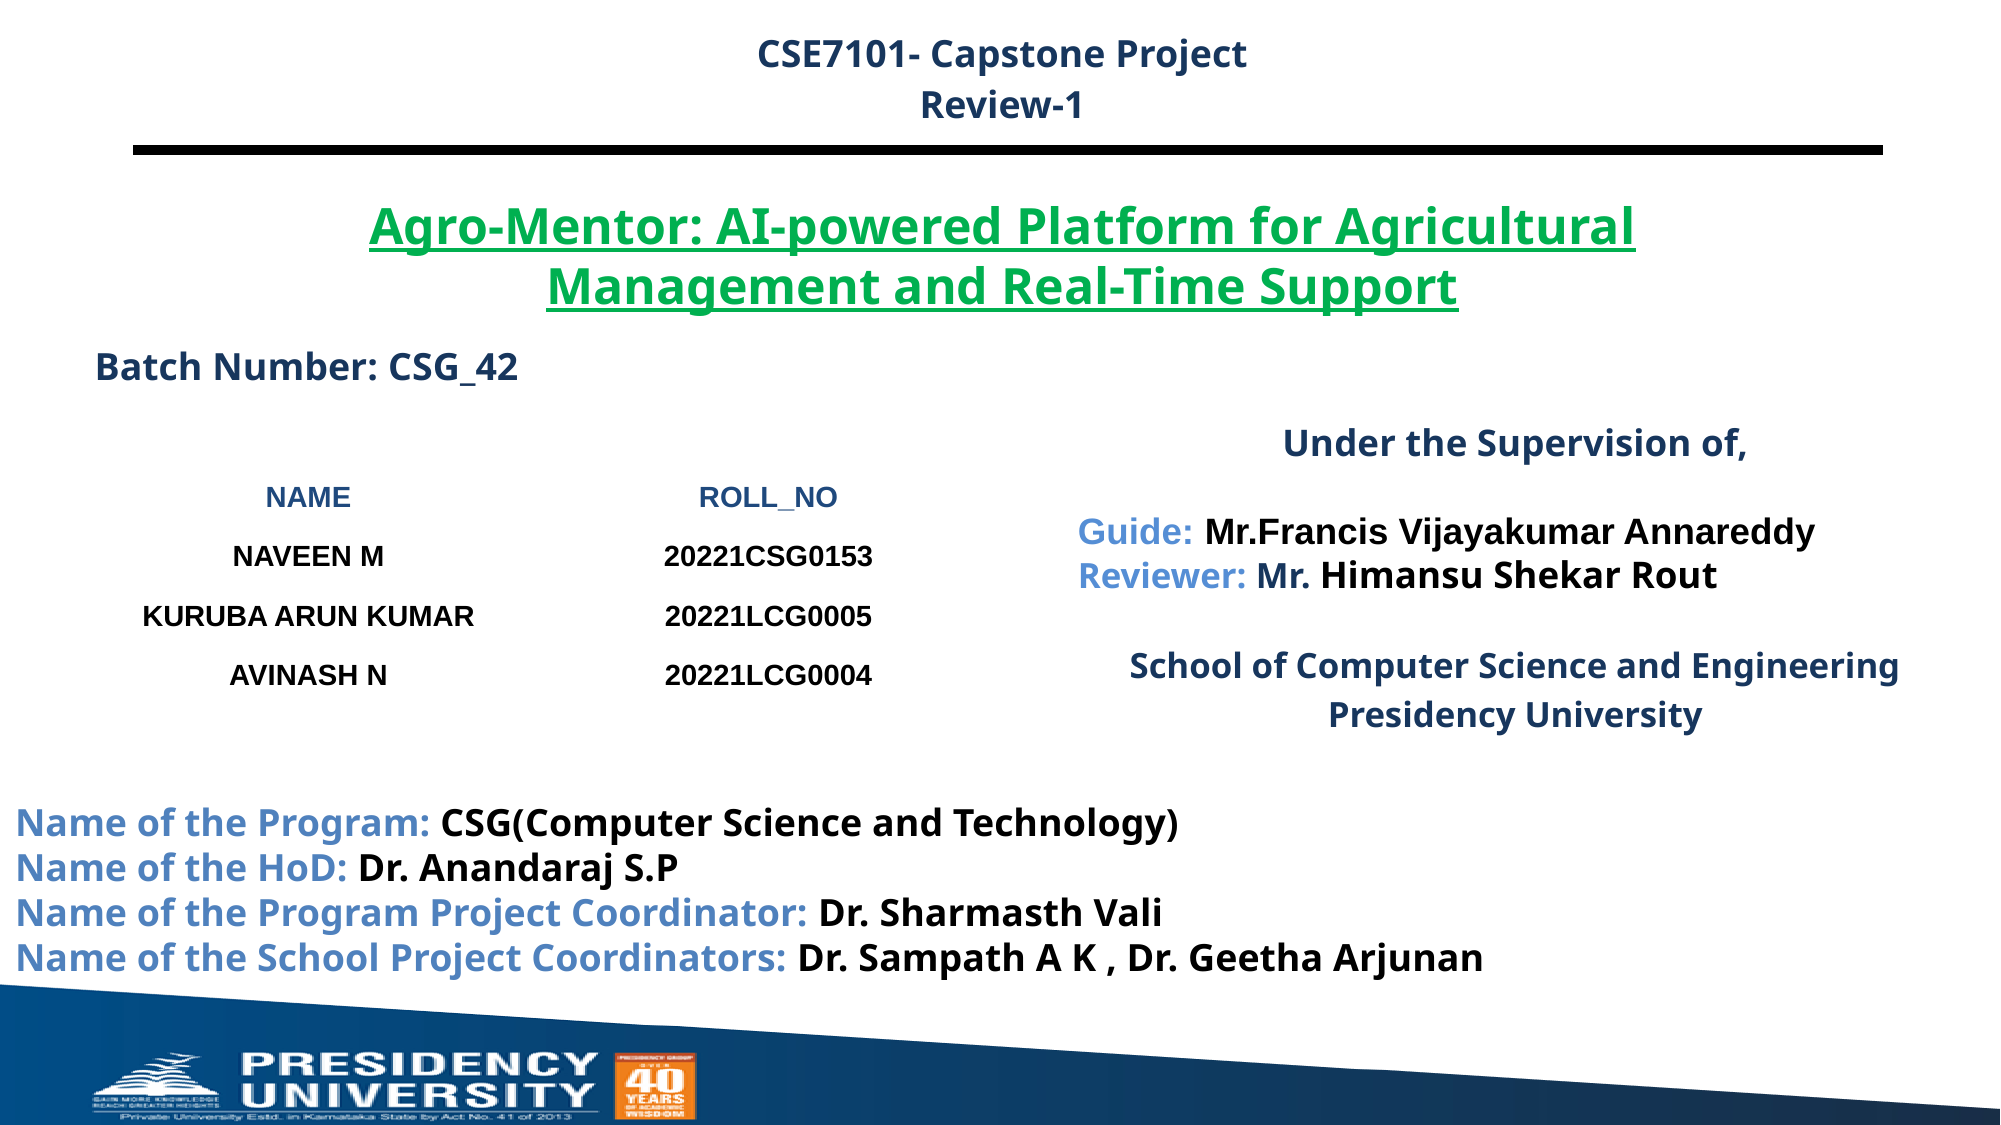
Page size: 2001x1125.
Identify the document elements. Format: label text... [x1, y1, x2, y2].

table_cell 20221LCG0004 [537, 652, 1000, 711]
text_box Name of the Program: CSG(Computer Science and Technology) Name of the HoD: Dr. Anandaraj S.P Name of the Program Project Coordinator: Dr. Sharmasth Vali Name of the School Project Coordinators: Dr. Sampath A K , Dr. Geetha Arjunan [0, 791, 2000, 1000]
table_header NAME [80, 473, 537, 533]
picture [0, 1000, 2000, 1125]
table_cell 20221CSG0153 [537, 533, 1000, 592]
table_header ROLL_NO [537, 473, 1000, 533]
table_cell NAVEEN M [80, 533, 537, 592]
table_cell 20221LCG0005 [537, 592, 1000, 652]
text_box Under the Supervision of, Guide: Mr.Francis Vijayakumar Annareddy Reviewer: Mr. Himansu Shekar Rout School of Computer Science and Engineering Presidency University [1062, 412, 1968, 744]
subtitle Batch Number: CSG_42 [79, 335, 697, 427]
table_cell AVINASH N [80, 652, 537, 711]
title Agro-Mentor: AI-powered Platform for Agricultural Management and Real-Time Support [236, 175, 1769, 334]
text_box CSE7101- Capstone Project Review-1 [236, 22, 1769, 142]
table_cell KURUBA ARUN KUMAR [80, 592, 537, 652]
